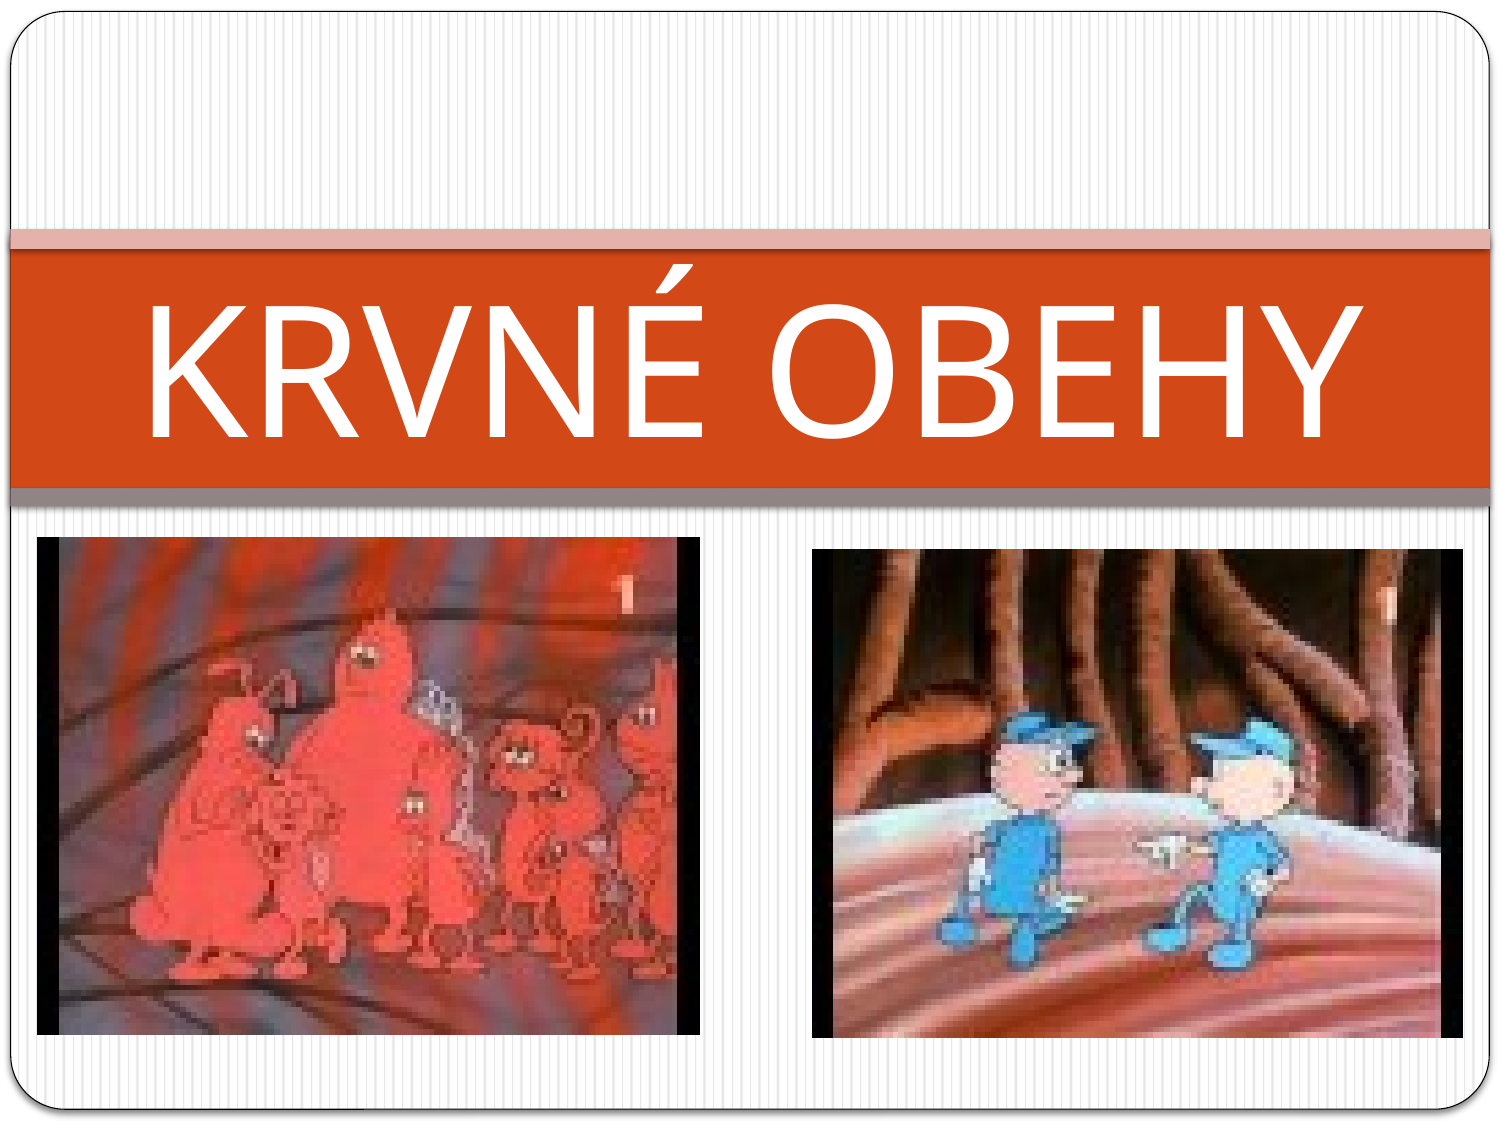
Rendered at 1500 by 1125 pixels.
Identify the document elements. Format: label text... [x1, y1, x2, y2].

title KRVNÉ OBEHY [75, 247, 1425, 489]
picture [812, 549, 1463, 1038]
picture [37, 537, 701, 1035]
